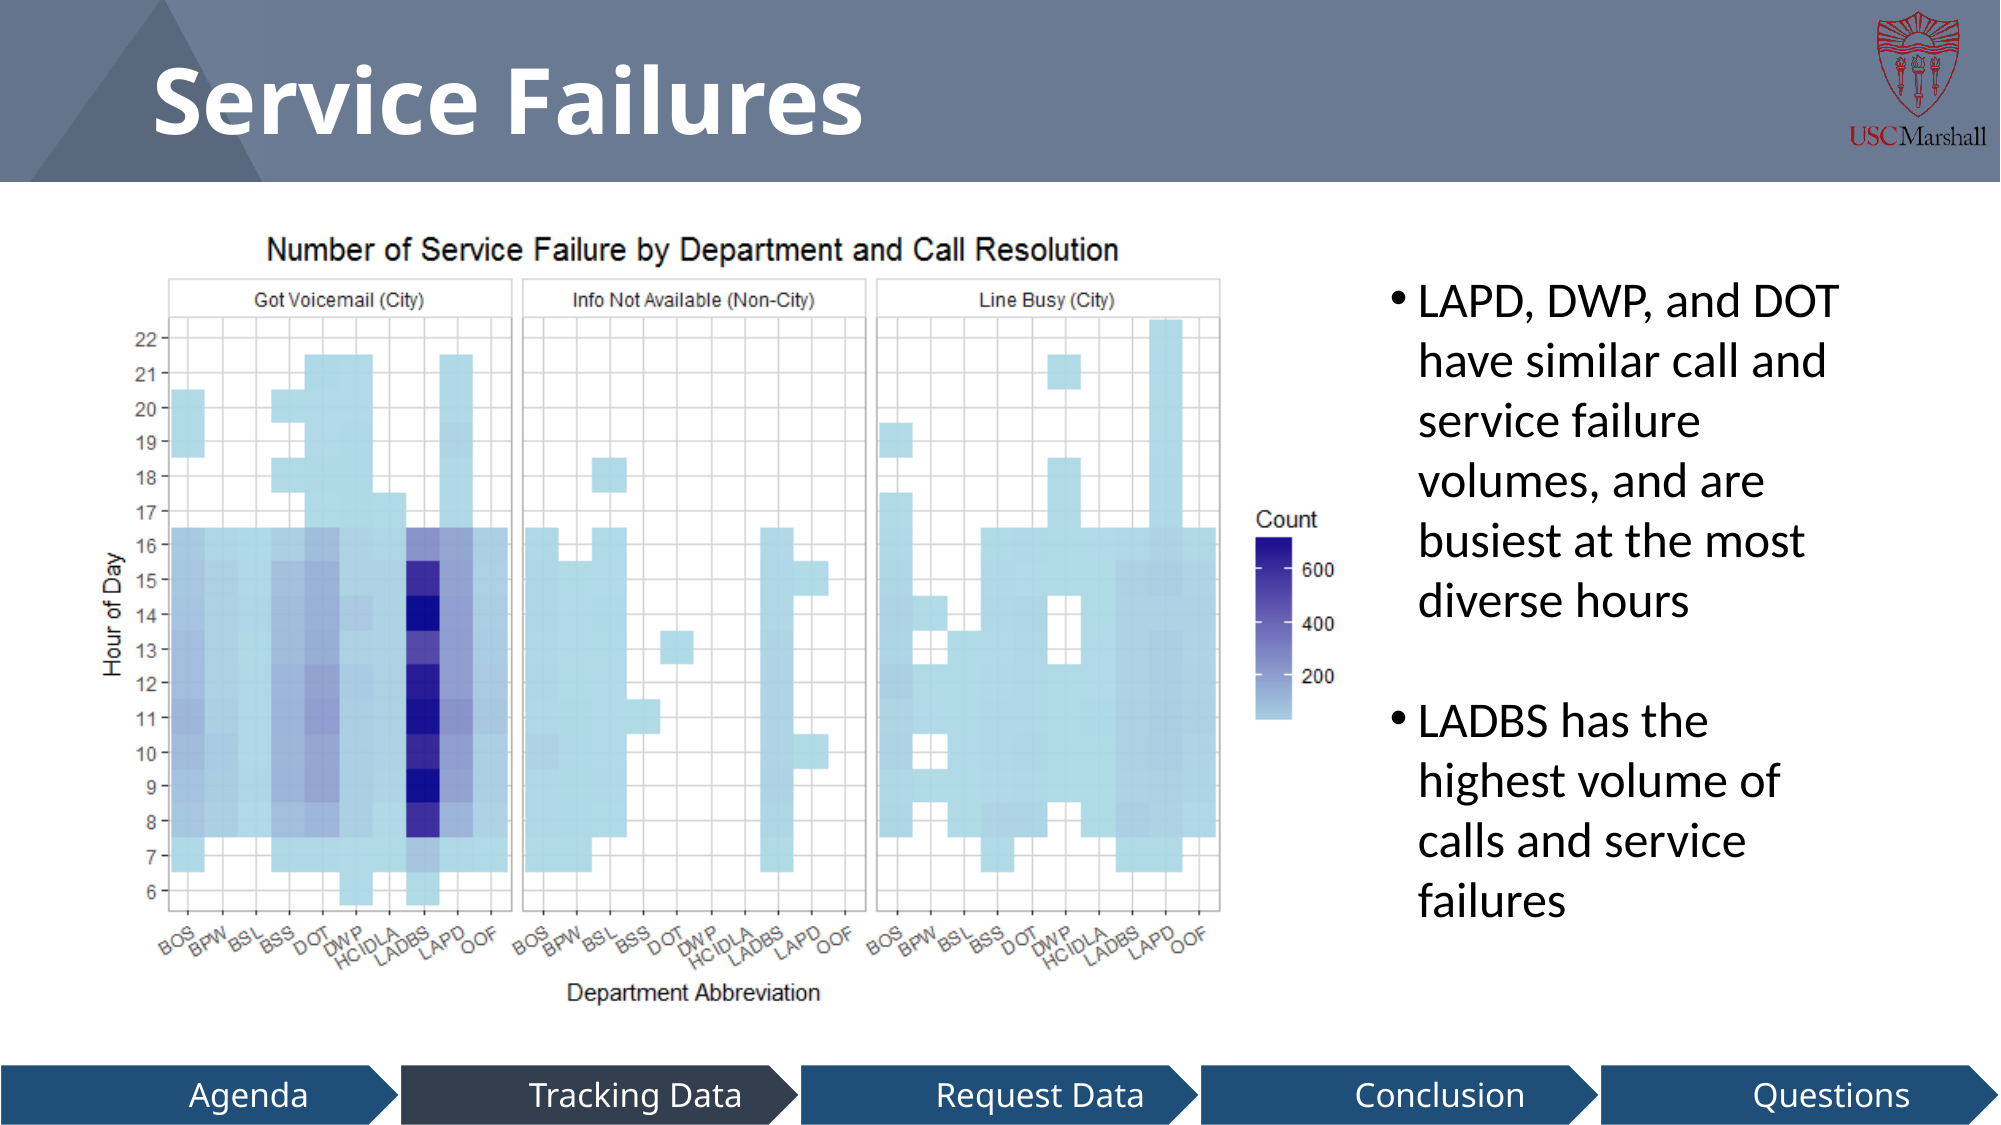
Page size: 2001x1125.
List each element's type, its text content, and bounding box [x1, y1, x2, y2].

picture [1860, 6, 1987, 159]
title Service Failures [137, 32, 1863, 177]
picture [89, 223, 1359, 1017]
text_box LAPD, DWP, and DOT have similar call and service failure volumes, and are busiest at the most diverse hours LADBS has the highest volume of calls and service failures [1374, 260, 1863, 935]
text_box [0, 1064, 2000, 1125]
